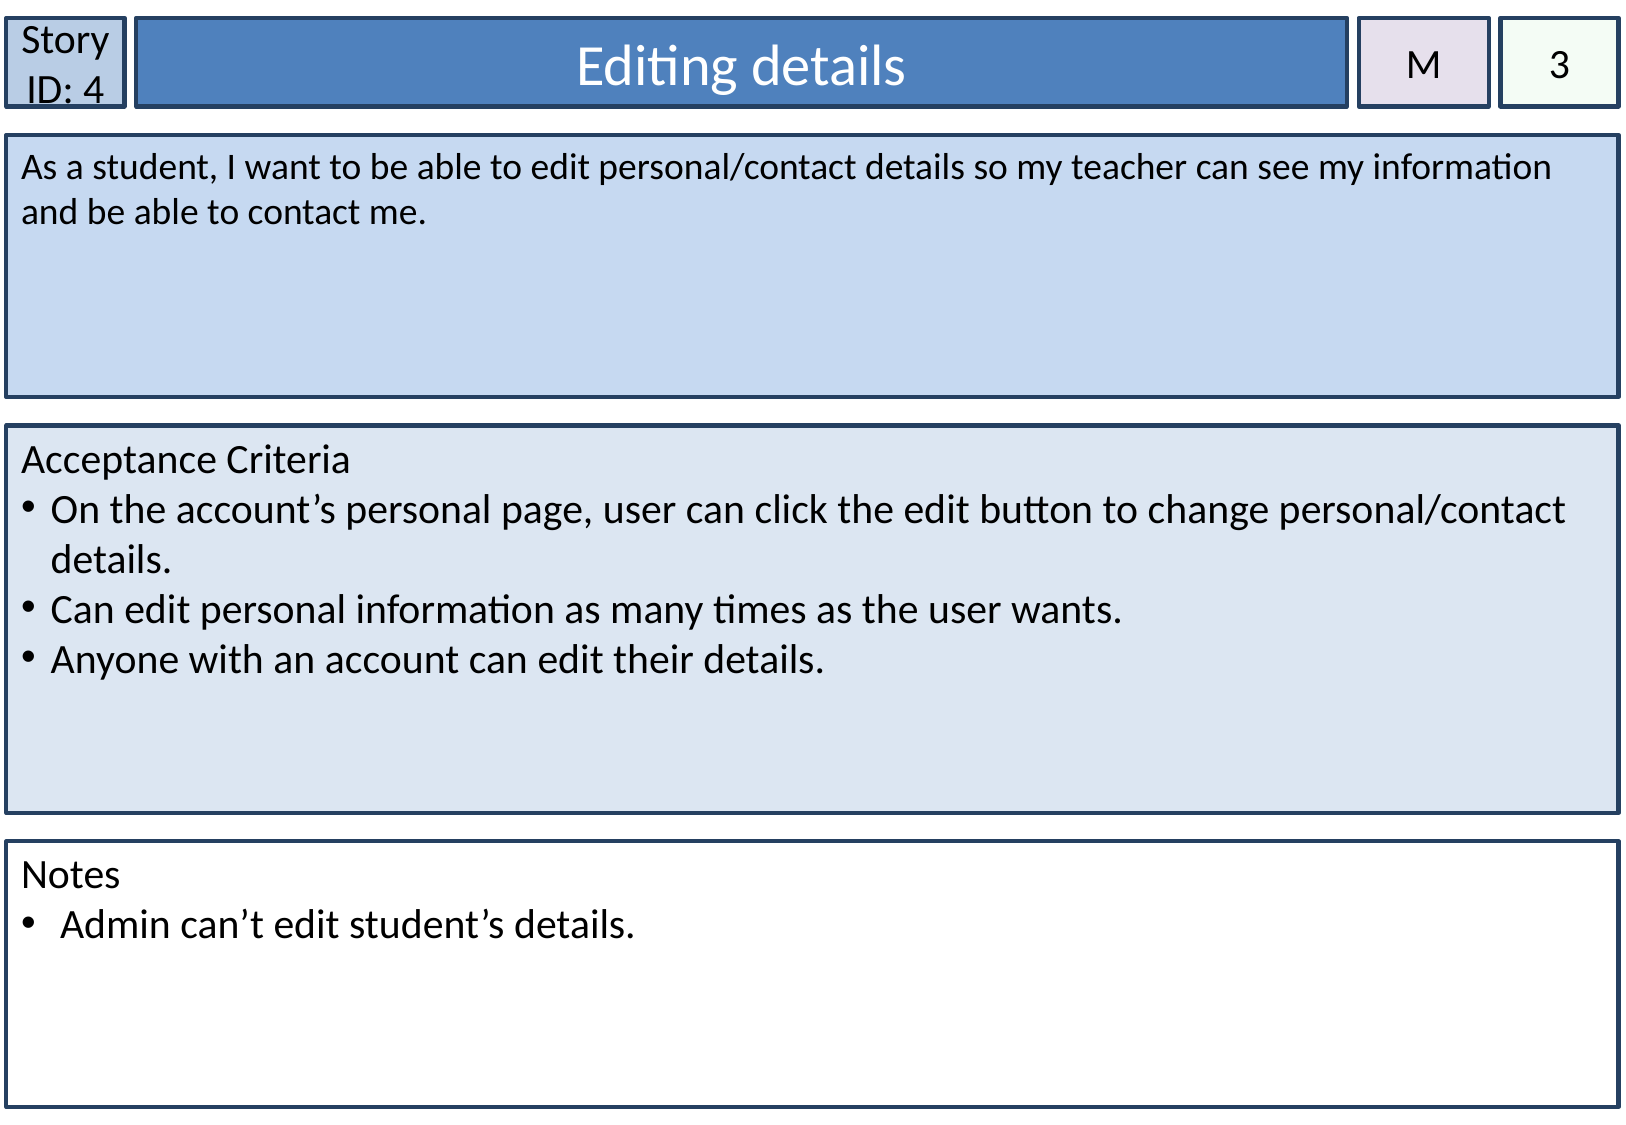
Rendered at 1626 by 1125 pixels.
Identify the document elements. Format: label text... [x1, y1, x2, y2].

text_box As a student, I want to be able to edit personal/contact details so my teacher can see my information and be able to contact me. [4, 133, 1621, 399]
text_box Notes Admin can’t edit student’s details. [4, 839, 1621, 1109]
text_box 3 [1498, 16, 1621, 109]
text_box Editing details [134, 16, 1349, 109]
text_box Acceptance Criteria On the account’s personal page, user can click the edit button to change personal/contact details. Can edit personal information as many times as the user wants. Anyone with an account can edit their details. [4, 423, 1621, 815]
text_box Story ID: 4 [4, 16, 127, 109]
text_box M [1357, 16, 1491, 109]
